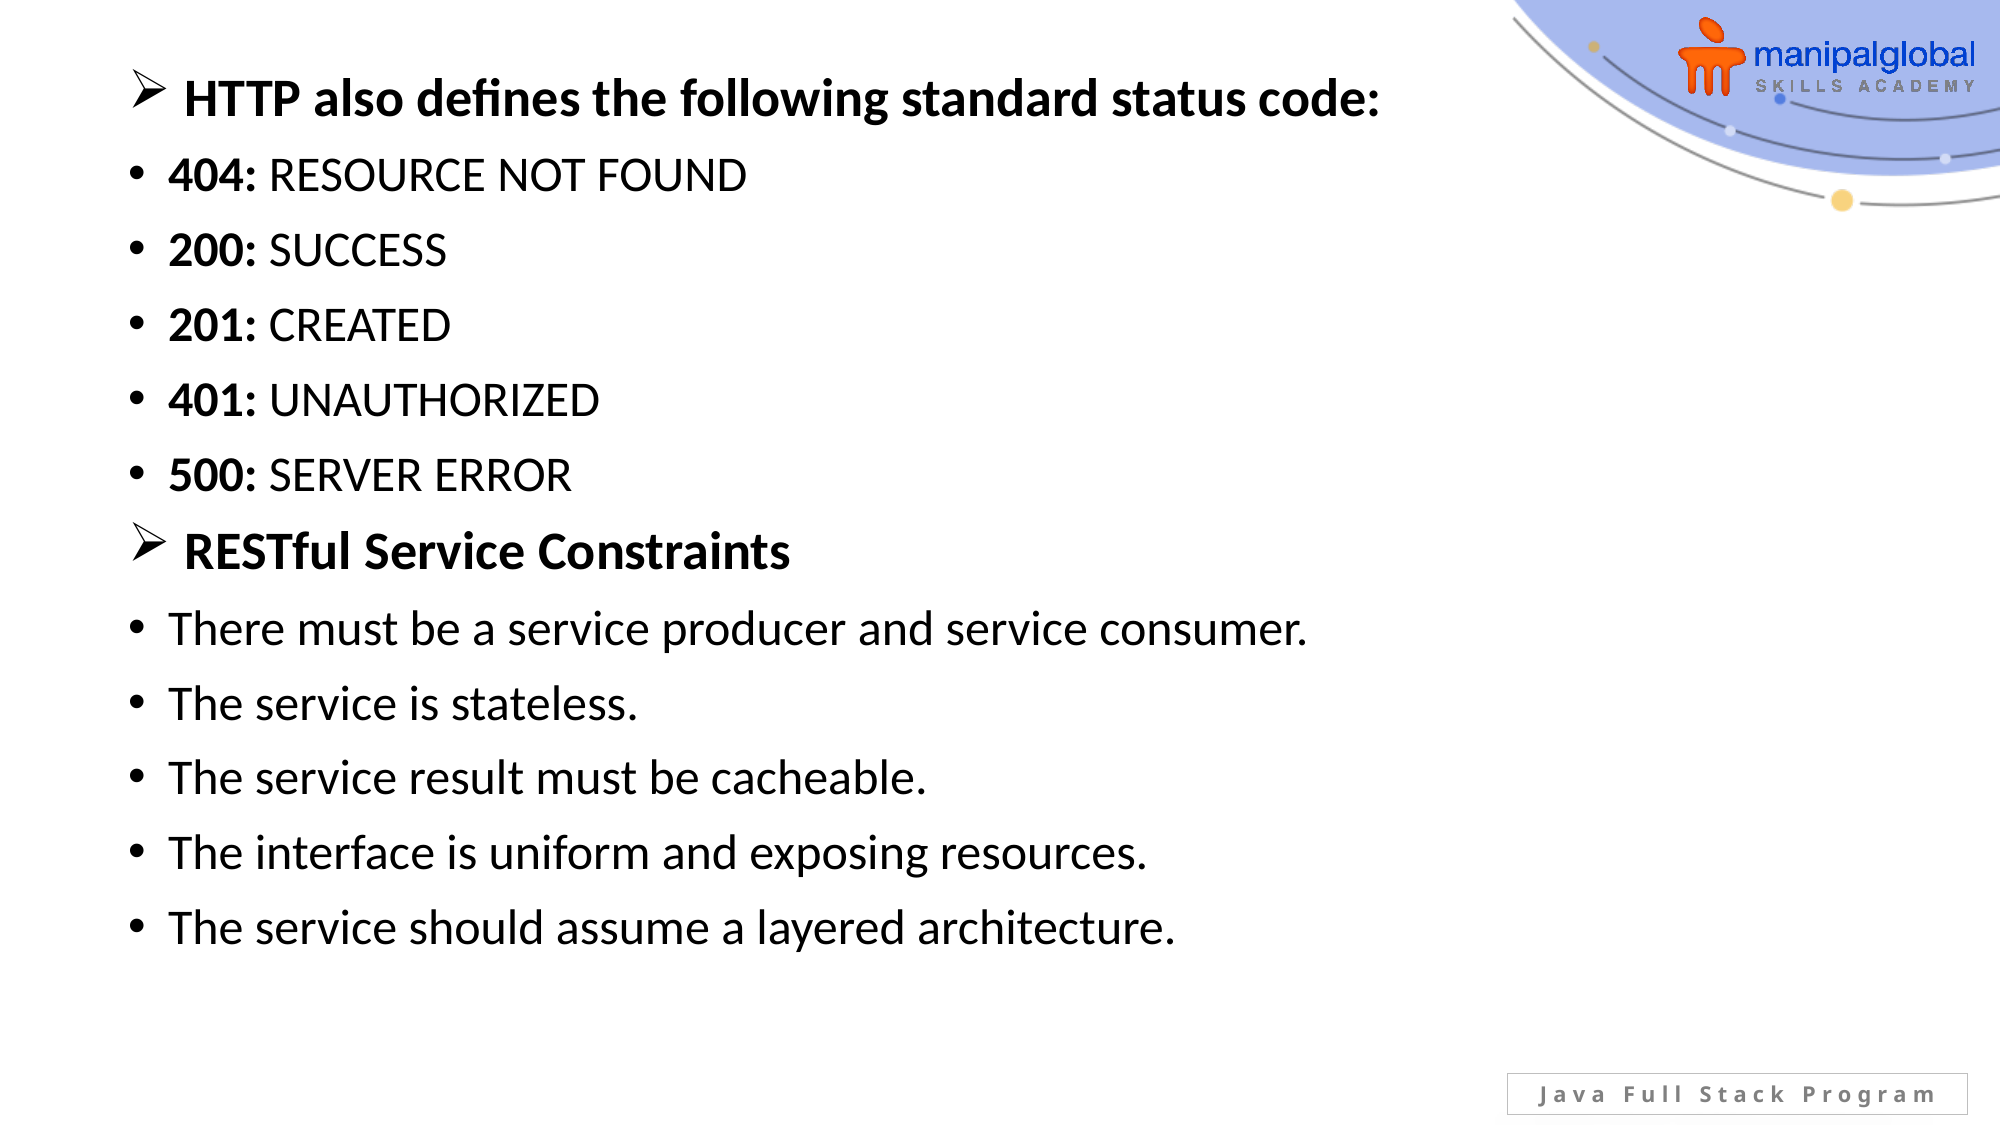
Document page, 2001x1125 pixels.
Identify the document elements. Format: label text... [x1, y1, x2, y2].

picture [0, 0, 2000, 1125]
subtitle HTTP also defines the following standard status code: 404: RESOURCE NOT FOUND 200: SUCCESS 201: CREATED 401: UNAUTHORIZED 500: SERVER ERROR RESTful Service Constraints There must be a service producer and service consumer. The service is stateless. The service result must be cacheable. The interface is uniform and exposing resources. The service should assume a layered architecture. [113, 61, 1934, 1058]
text_box Java Full Stack Program [1507, 1073, 1968, 1115]
